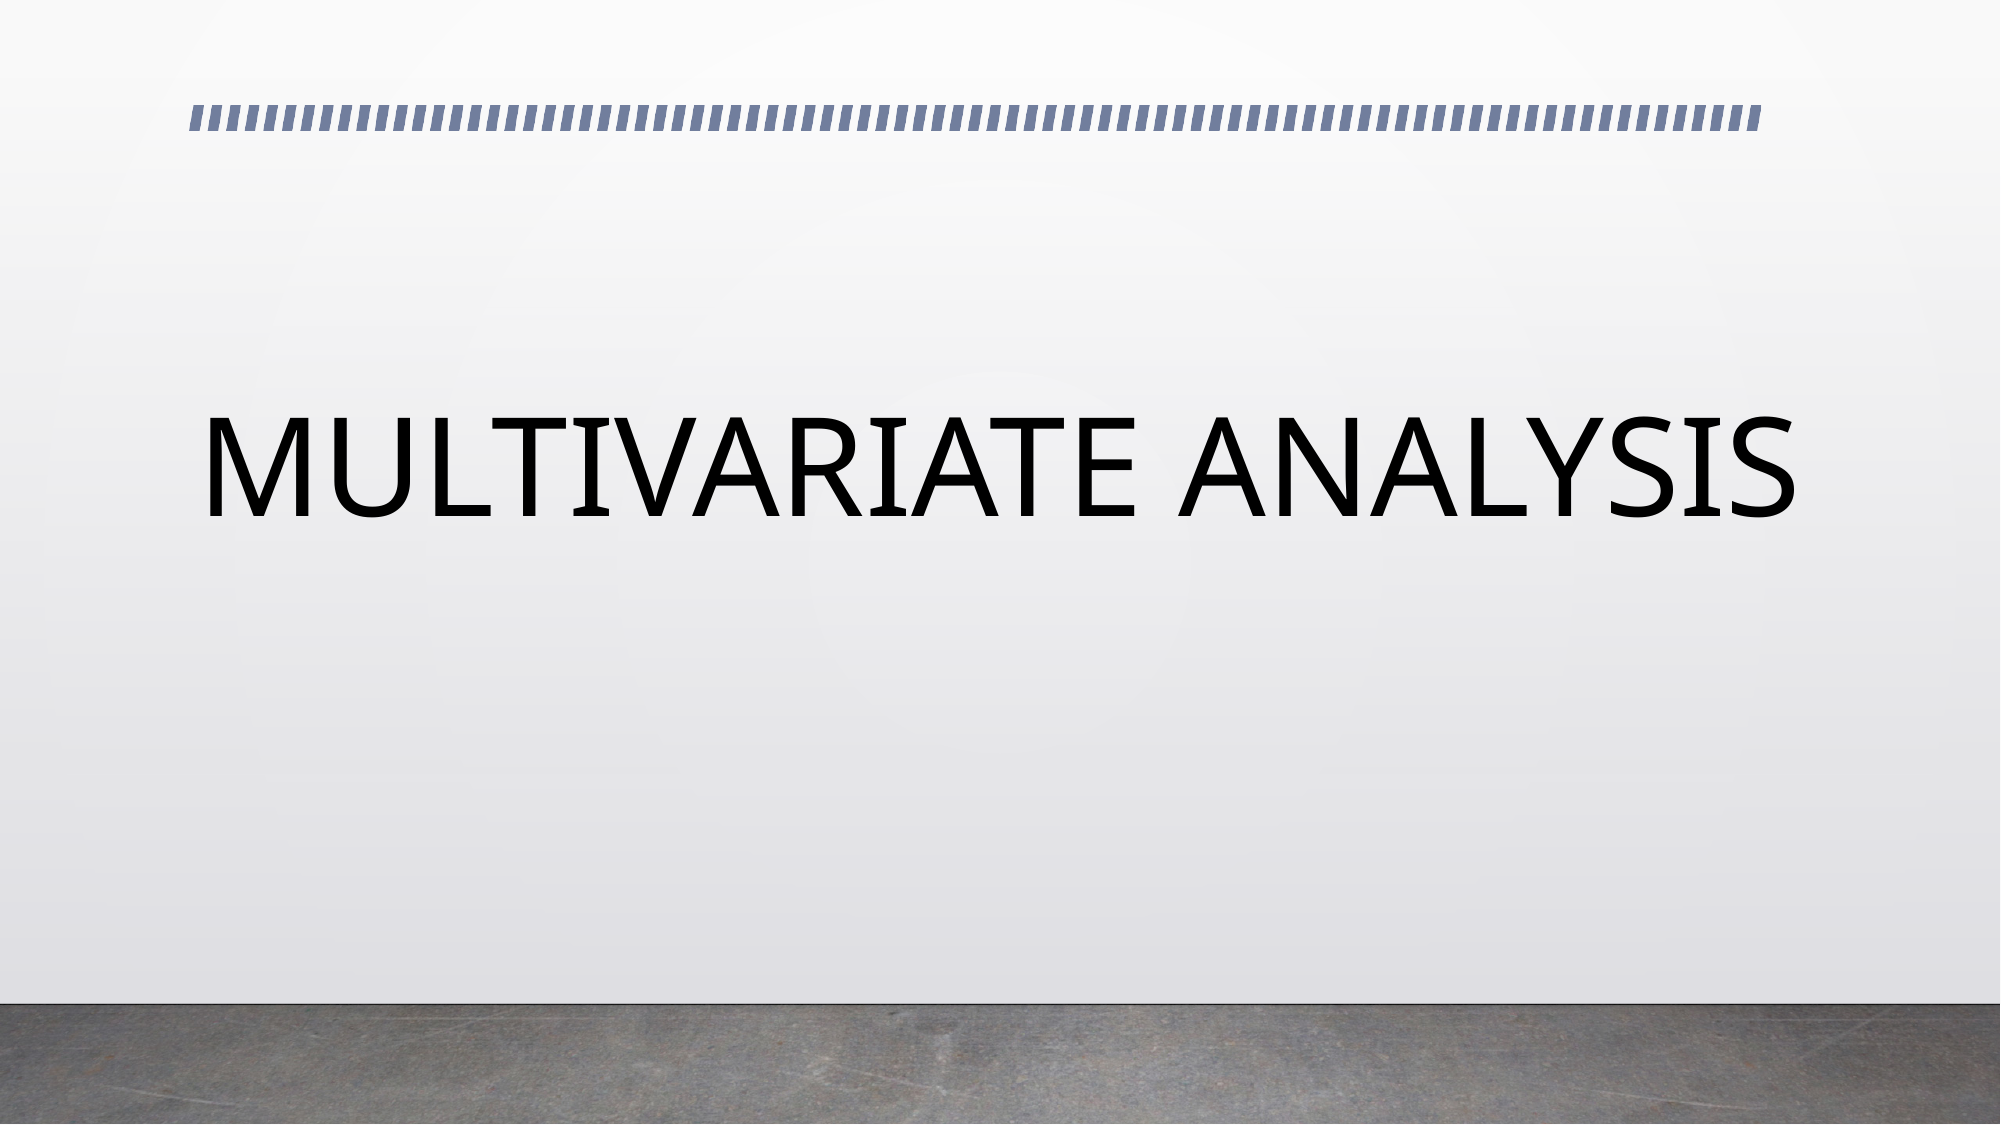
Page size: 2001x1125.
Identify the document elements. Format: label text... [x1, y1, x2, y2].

picture [0, 1004, 2000, 1124]
title MULTIVARIATE ANALYSIS [155, 390, 1845, 563]
